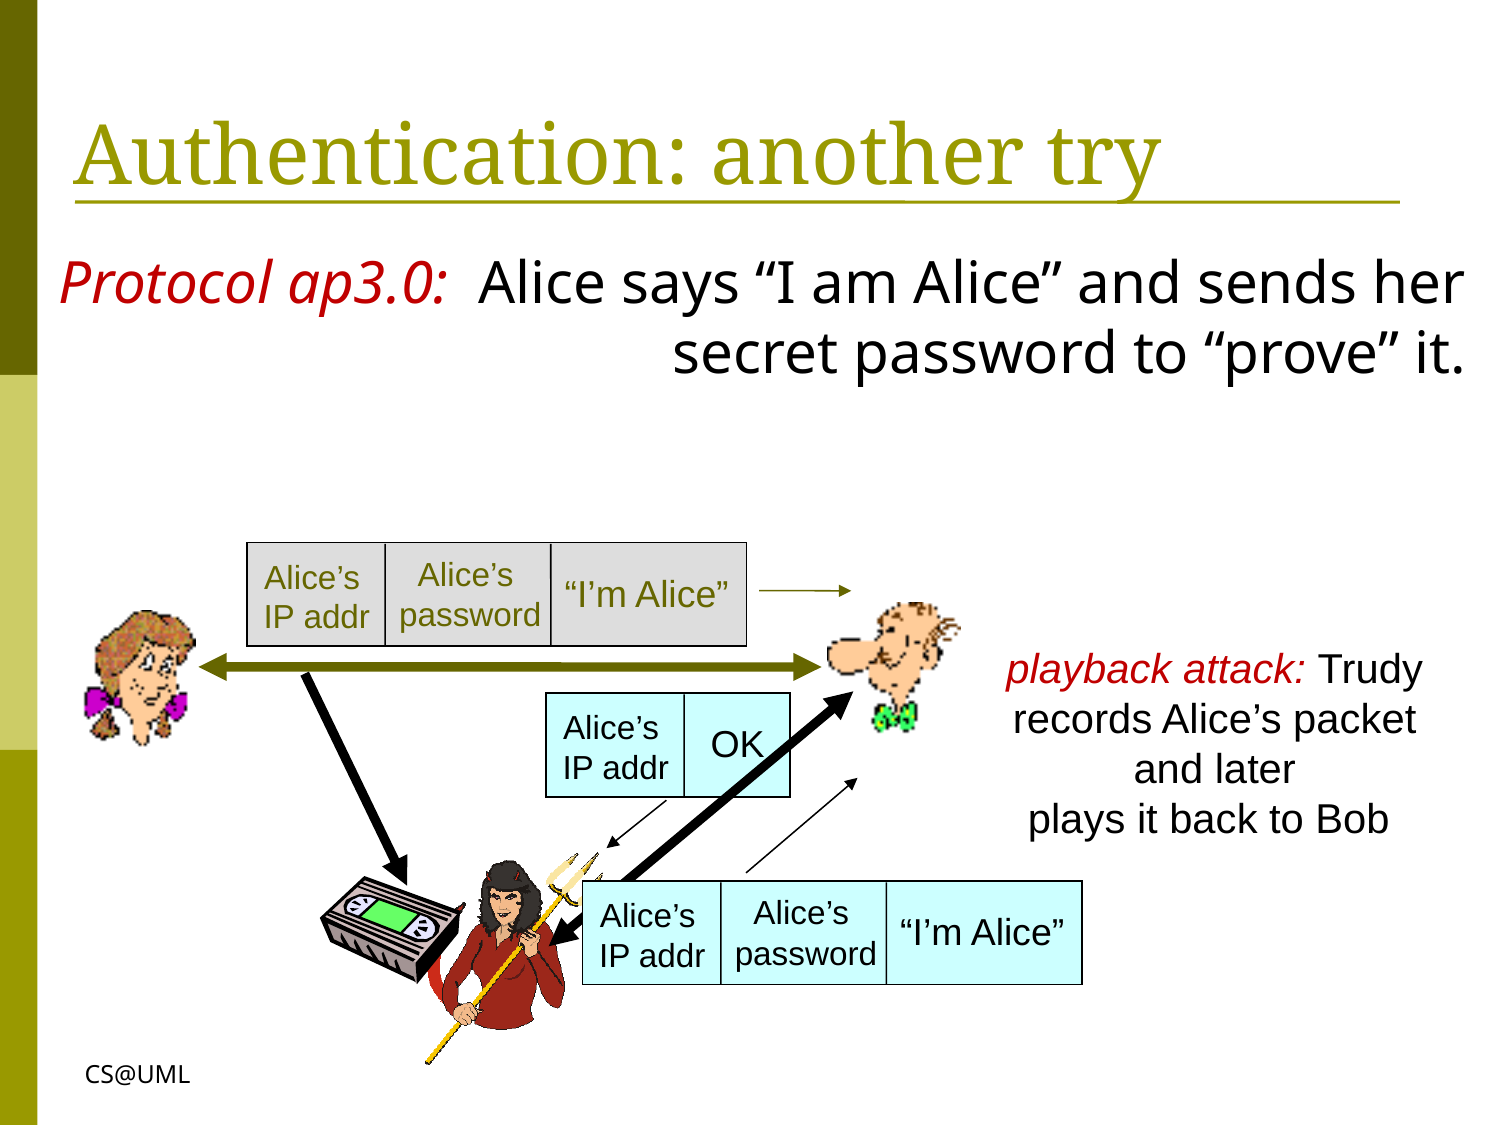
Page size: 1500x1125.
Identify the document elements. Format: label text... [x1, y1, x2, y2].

text_box playback attack: Trudy records Alice’s packet and later plays it back to Bob [968, 634, 1461, 849]
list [319, 875, 462, 986]
title Authentication: another try [58, 21, 1334, 209]
text_box [759, 584, 852, 597]
text_box Alice’s password [551, 546, 557, 641]
text_box [246, 542, 747, 647]
text_box Protocol ap3.0: Alice says “I am Alice” and sends her secret password to “prove” it. [43, 238, 1481, 393]
text_box [745, 777, 858, 873]
picture [80, 610, 196, 752]
picture [826, 601, 961, 739]
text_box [545, 692, 791, 798]
text_box Alice’s IP addr [248, 548, 385, 643]
text_box Alice’s password [384, 546, 550, 641]
text_box “I’m Alice” [557, 562, 744, 623]
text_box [582, 880, 1083, 985]
picture [424, 851, 603, 1065]
text_box [201, 660, 821, 674]
text_box [606, 805, 661, 849]
